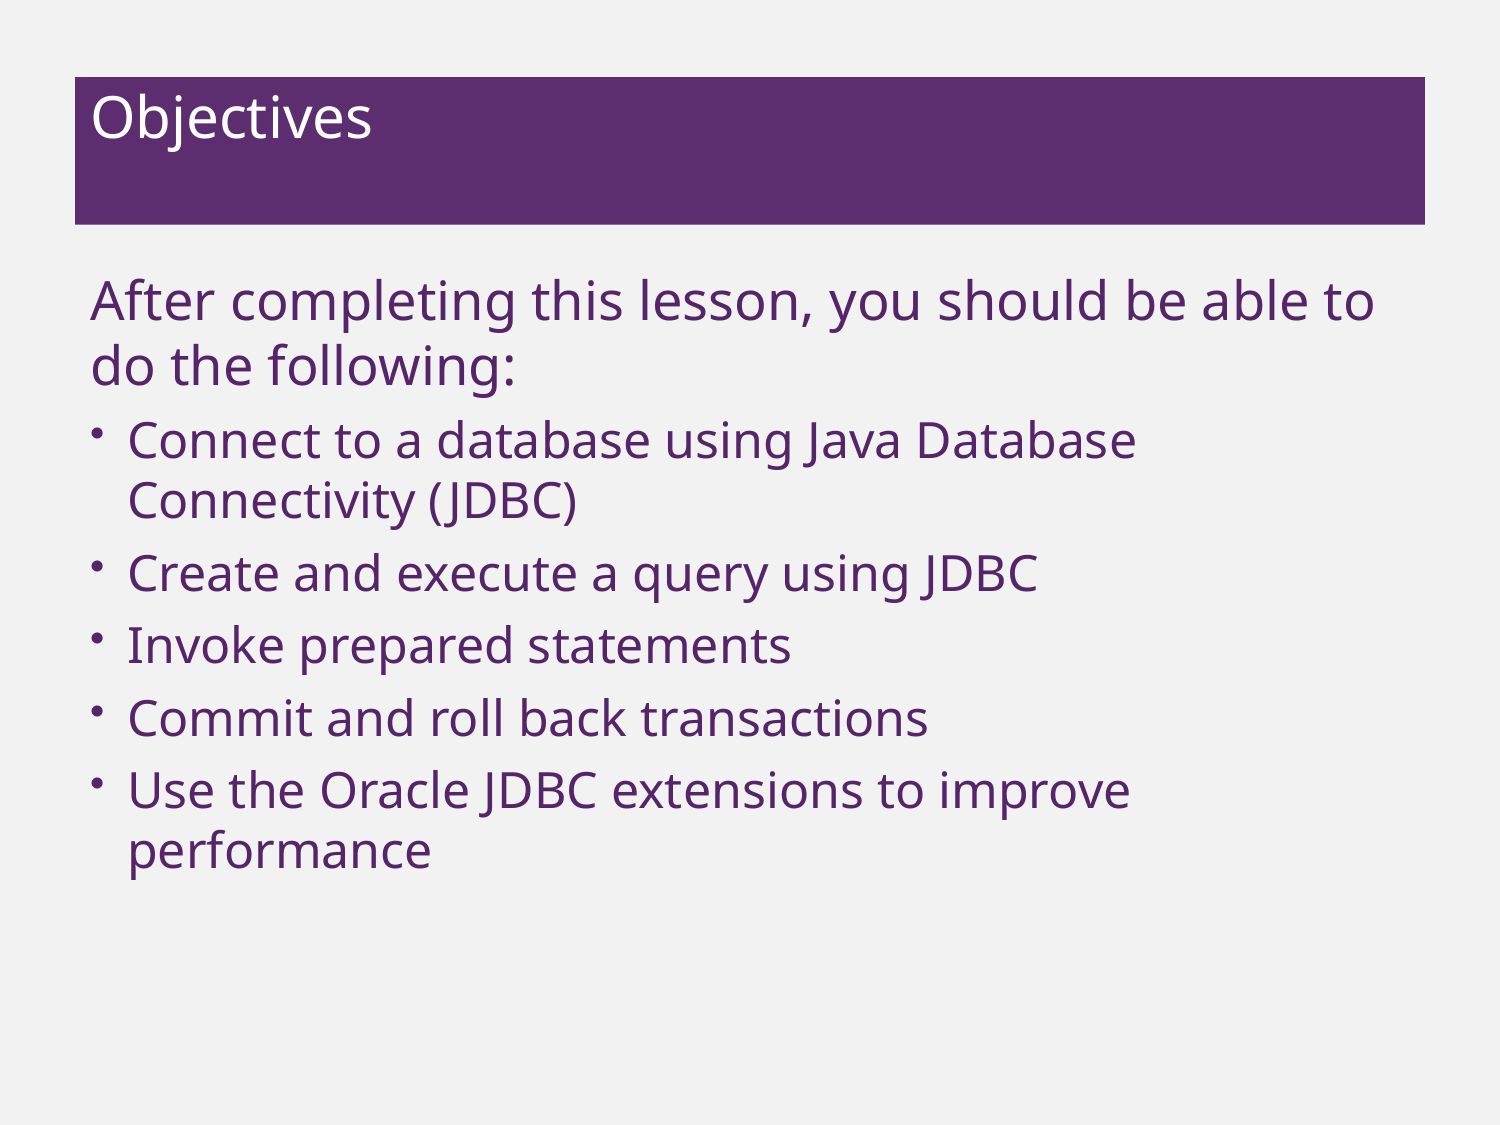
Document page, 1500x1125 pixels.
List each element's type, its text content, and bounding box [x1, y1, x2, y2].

title Objectives [74, 76, 1426, 225]
list After completing this lesson, you should be able to do the following: Connect to a database using Java Database Connectivity (JDBC) Create and execute a query using JDBC Invoke prepared statements Commit and roll back transactions Use the Oracle JDBC extensions to improve performance [74, 258, 1426, 912]
